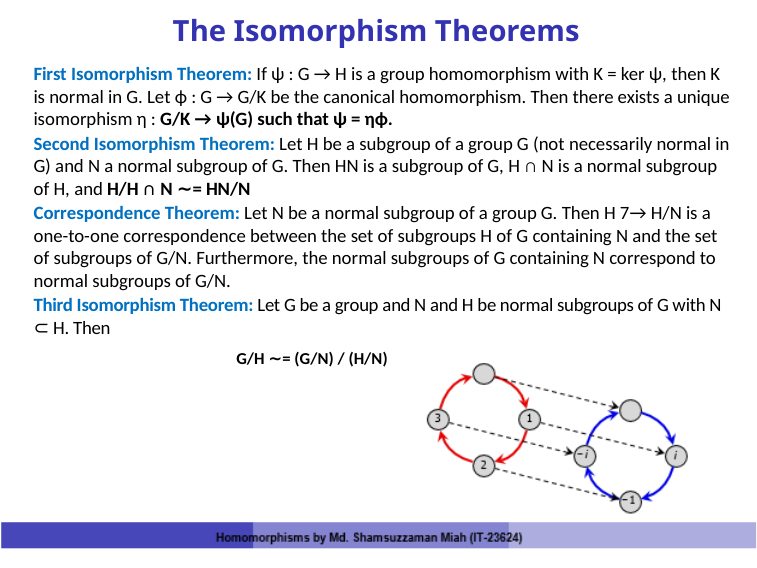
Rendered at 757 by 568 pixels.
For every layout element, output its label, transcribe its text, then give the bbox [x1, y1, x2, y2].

title The Isomorphism Theorems [21, 10, 730, 59]
picture [0, 356, 757, 551]
text_box First Isomorphism Theorem: If ψ : G → H is a group homomorphism with K = ker ψ, then K is normal in G. Let ϕ : G → G/K be the canonical homomorphism. Then there exists a unique isomorphism η : G/K → ψ(G) such that ψ = ηϕ. Second Isomorphism Theorem: Let H be a subgroup of a group G (not necessarily normal in G) and N a normal subgroup of G. Then HN is a subgroup of G, H ∩ N is a normal subgroup of H, and H/H ∩ N ∼= HN/N Correspondence Theorem: Let N be a normal subgroup of a group G. Then H 7→ H/N is a one-to-one correspondence between the set of subgroups H of G containing N and the set of subgroups of G/N. Furthermore, the normal subgroups of G containing N correspond to normal subgroups of G/N. Third Isomorphism Theorem: Let G be a group and N and H be normal subgroups of G with N ⊂ H. Then G/H ∼= (G/N) / (H/N) [20, 59, 730, 404]
